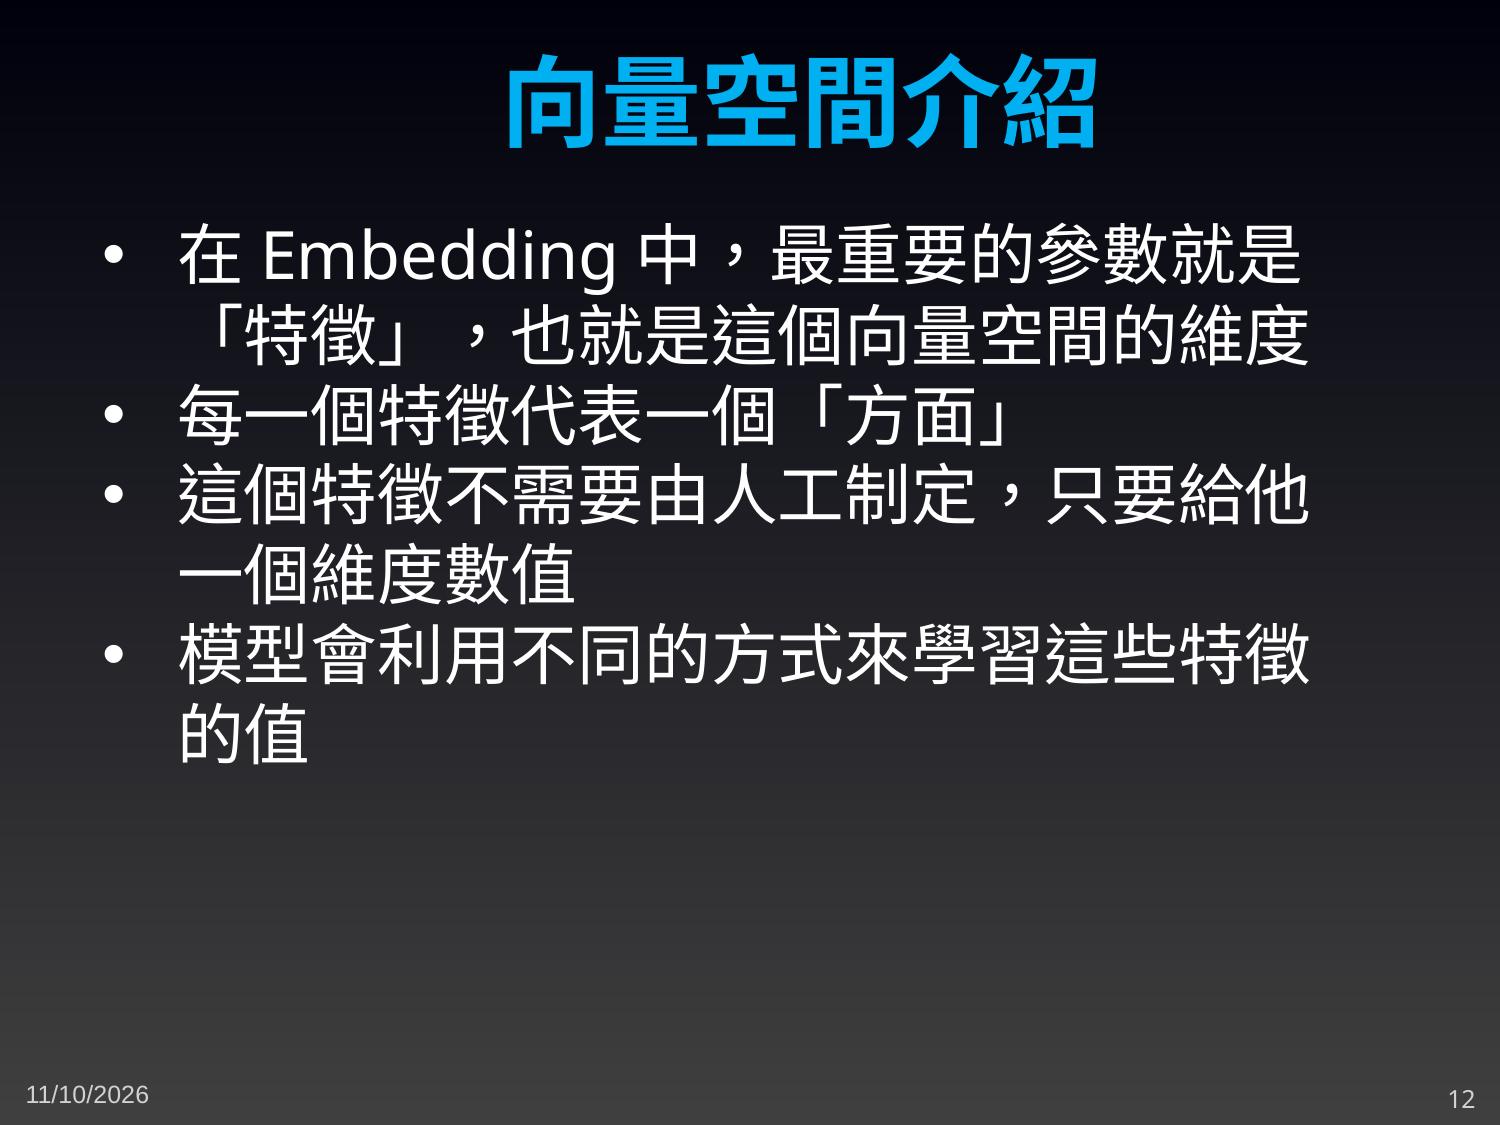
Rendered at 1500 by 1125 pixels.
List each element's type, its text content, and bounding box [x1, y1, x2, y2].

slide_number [10, 1075, 411, 1117]
text_box 在Embedding中，最重要的參數就是「特徵」，也就是這個向量空間的維度 每一個特徵代表一個「方面」 這個特徵不需要由人工制定，只要給他一個維度數值 模型會利用不同的方式來學習這些特徵的值 [87, 205, 1388, 861]
slide_number 12 [1340, 1075, 1491, 1117]
text_box 向量空間介紹 [486, 12, 1186, 175]
